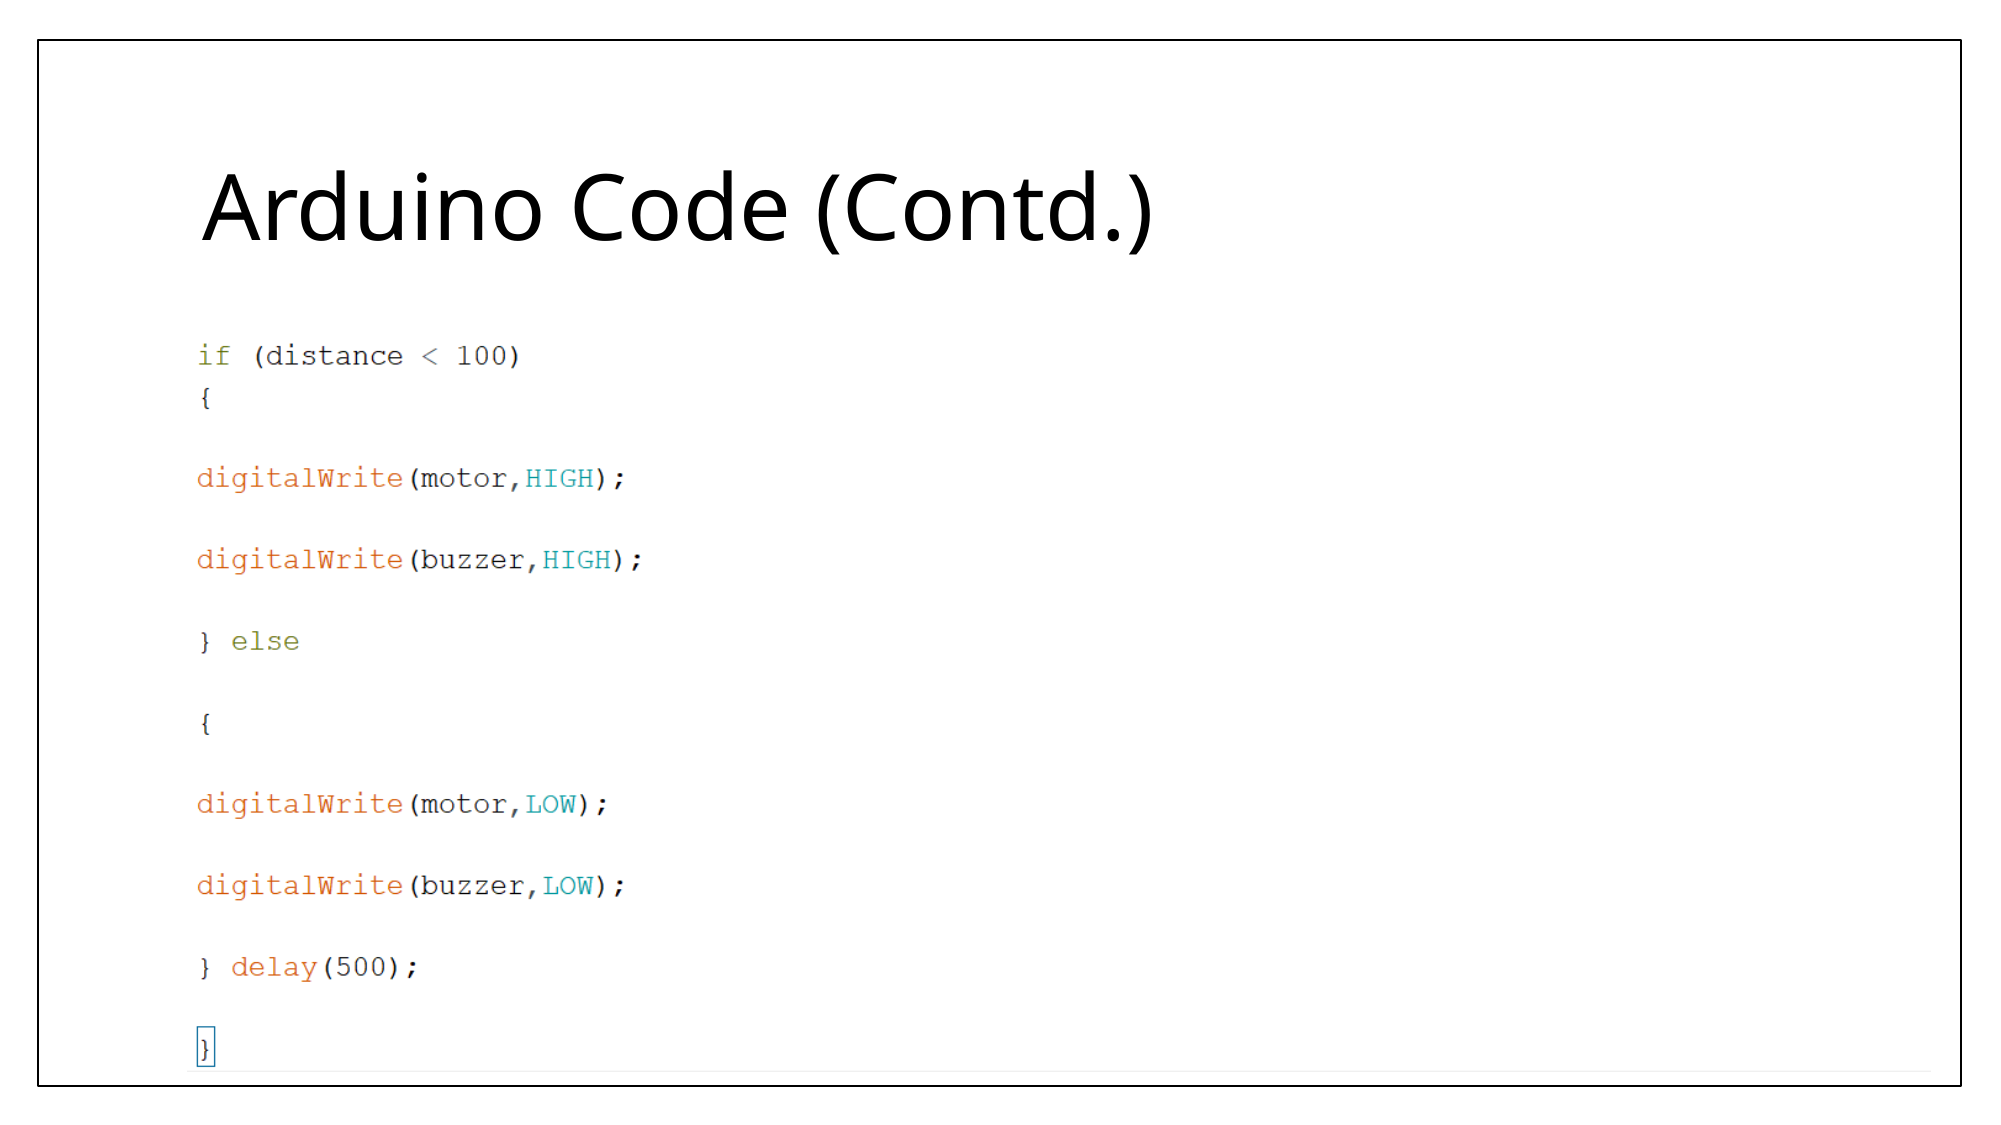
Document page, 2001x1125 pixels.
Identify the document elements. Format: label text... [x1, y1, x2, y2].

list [187, 319, 1931, 1072]
title Arduino Code (Contd.) [187, 99, 1808, 317]
